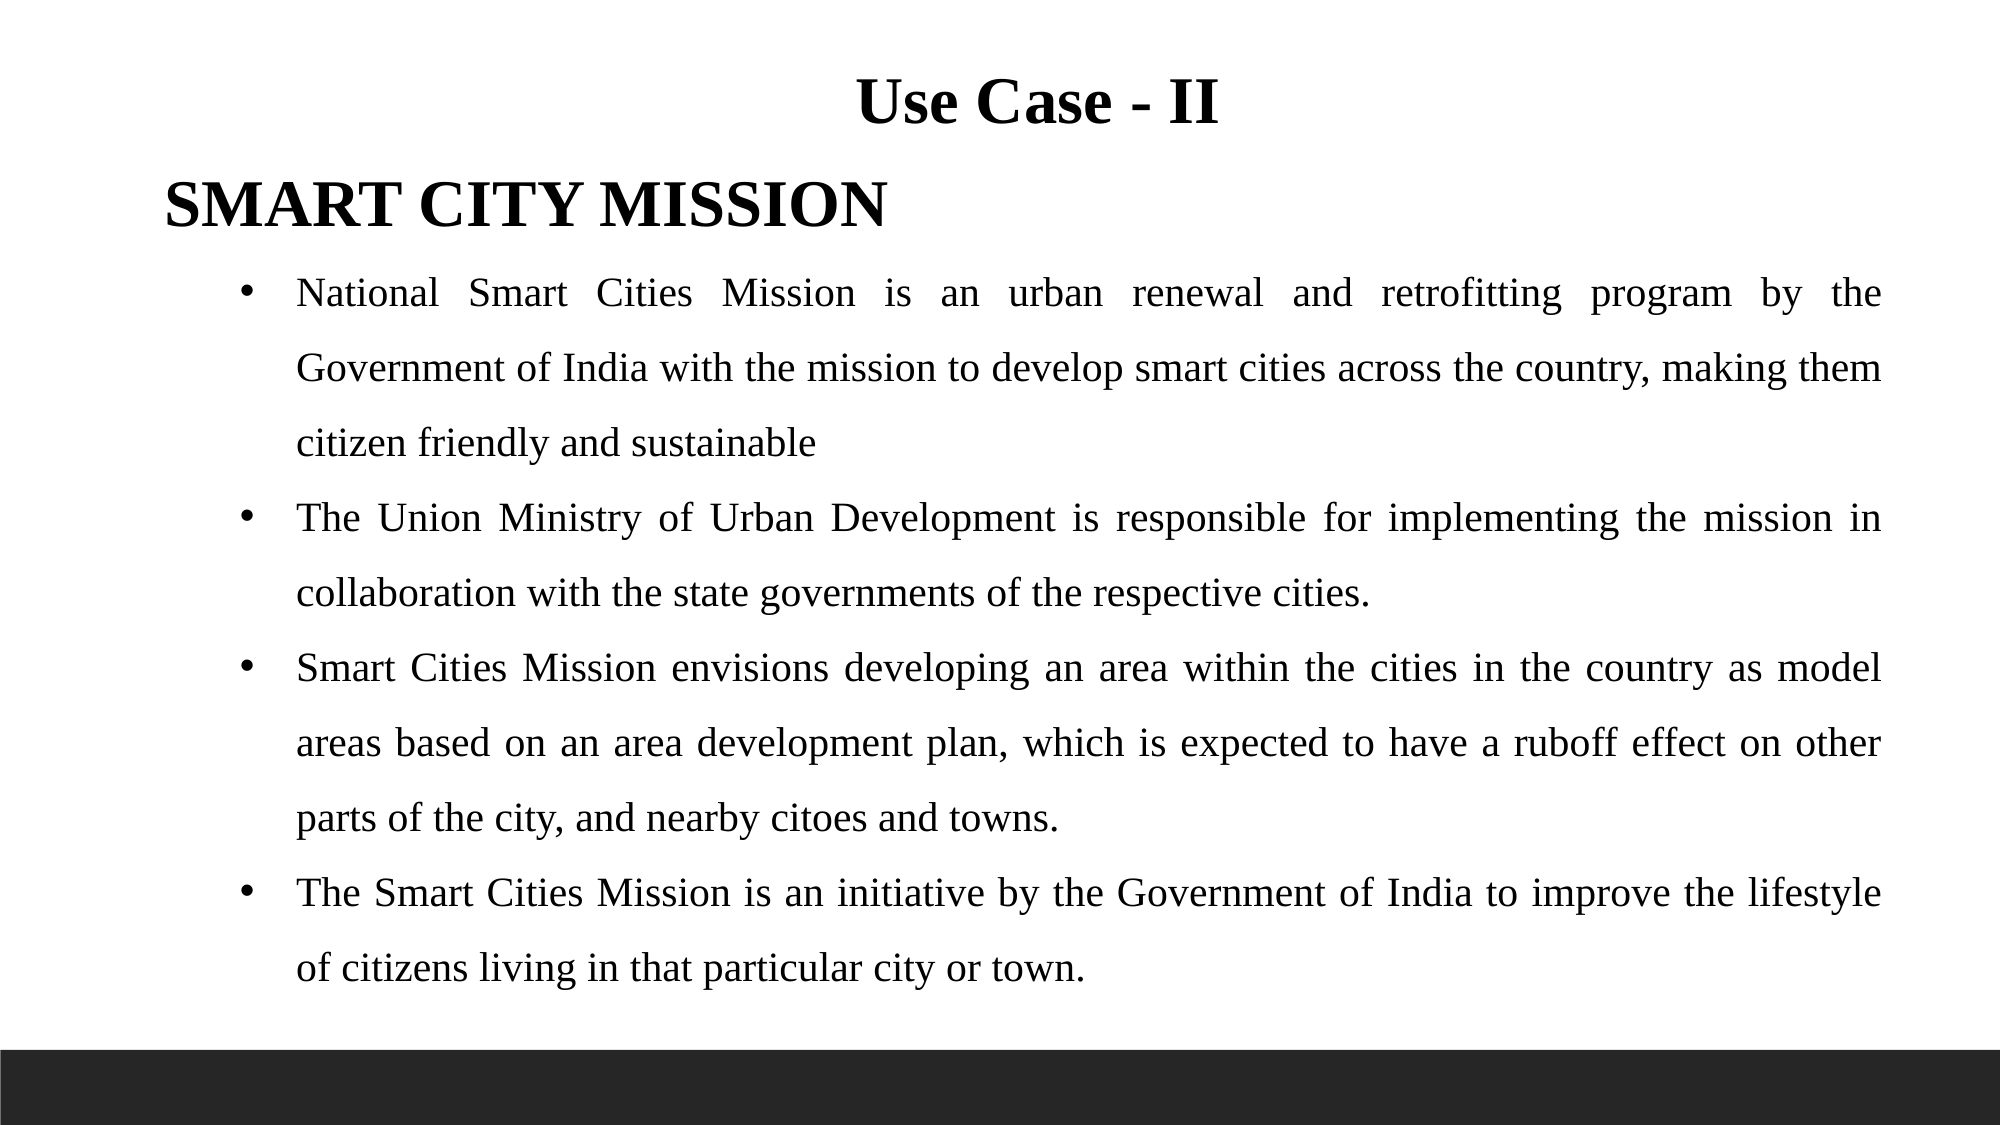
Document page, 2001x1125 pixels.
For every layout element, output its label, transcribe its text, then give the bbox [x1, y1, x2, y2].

text_box Use Case - II [773, 49, 1254, 144]
text_box SMART CITY MISSION National Smart Cities Mission is an urban renewal and retrofitting program by the Government of India with the mission to develop smart cities across the country, making them citizen friendly and sustainable The Union Ministry of Urban Development is responsible for implementing the mission in collaboration with the state governments of the respective cities. Smart Cities Mission envisions developing an area within the cities in the country as model areas based on an area development plan, which is expected to have a ruboff effect on other parts of the city, and nearby citoes and towns. The Smart Cities Mission is an initiative by the Government of India to improve the lifestyle of citizens living in that particular city or town. [149, 152, 1899, 998]
